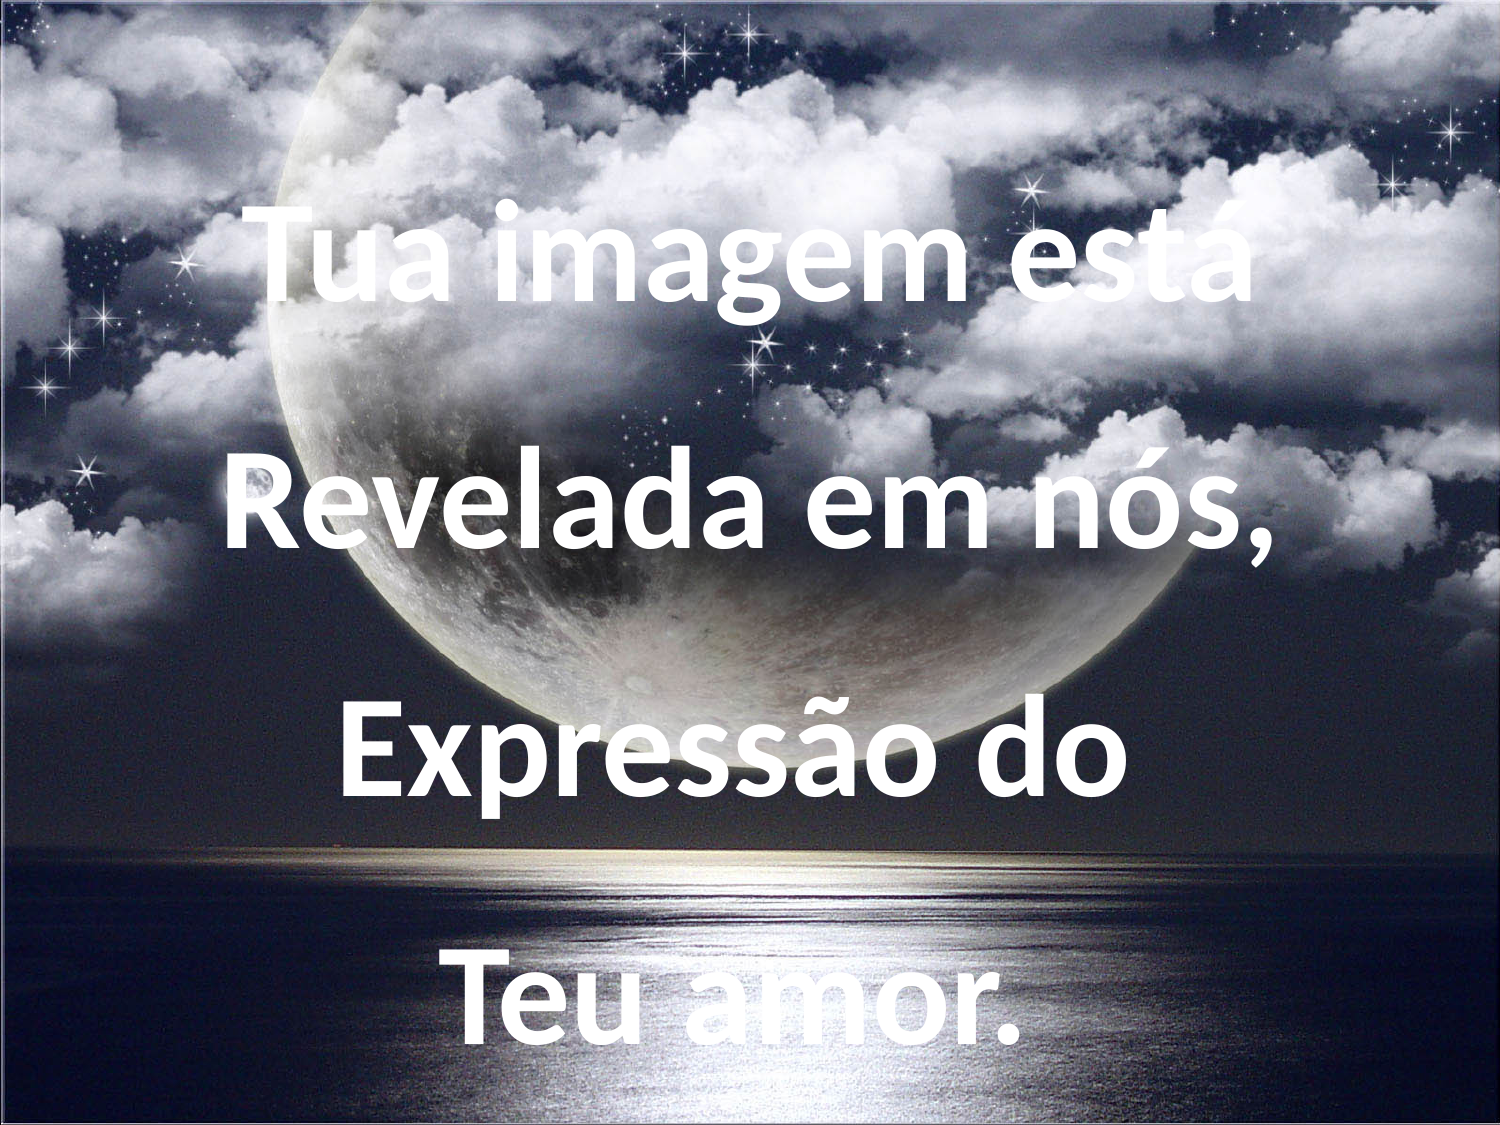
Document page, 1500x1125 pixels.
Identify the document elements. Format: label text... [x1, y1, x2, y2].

picture [0, 0, 1500, 1125]
text_box Tua imagem está Revelada em nós, Expressão do Teu amor. [62, 147, 1438, 1082]
